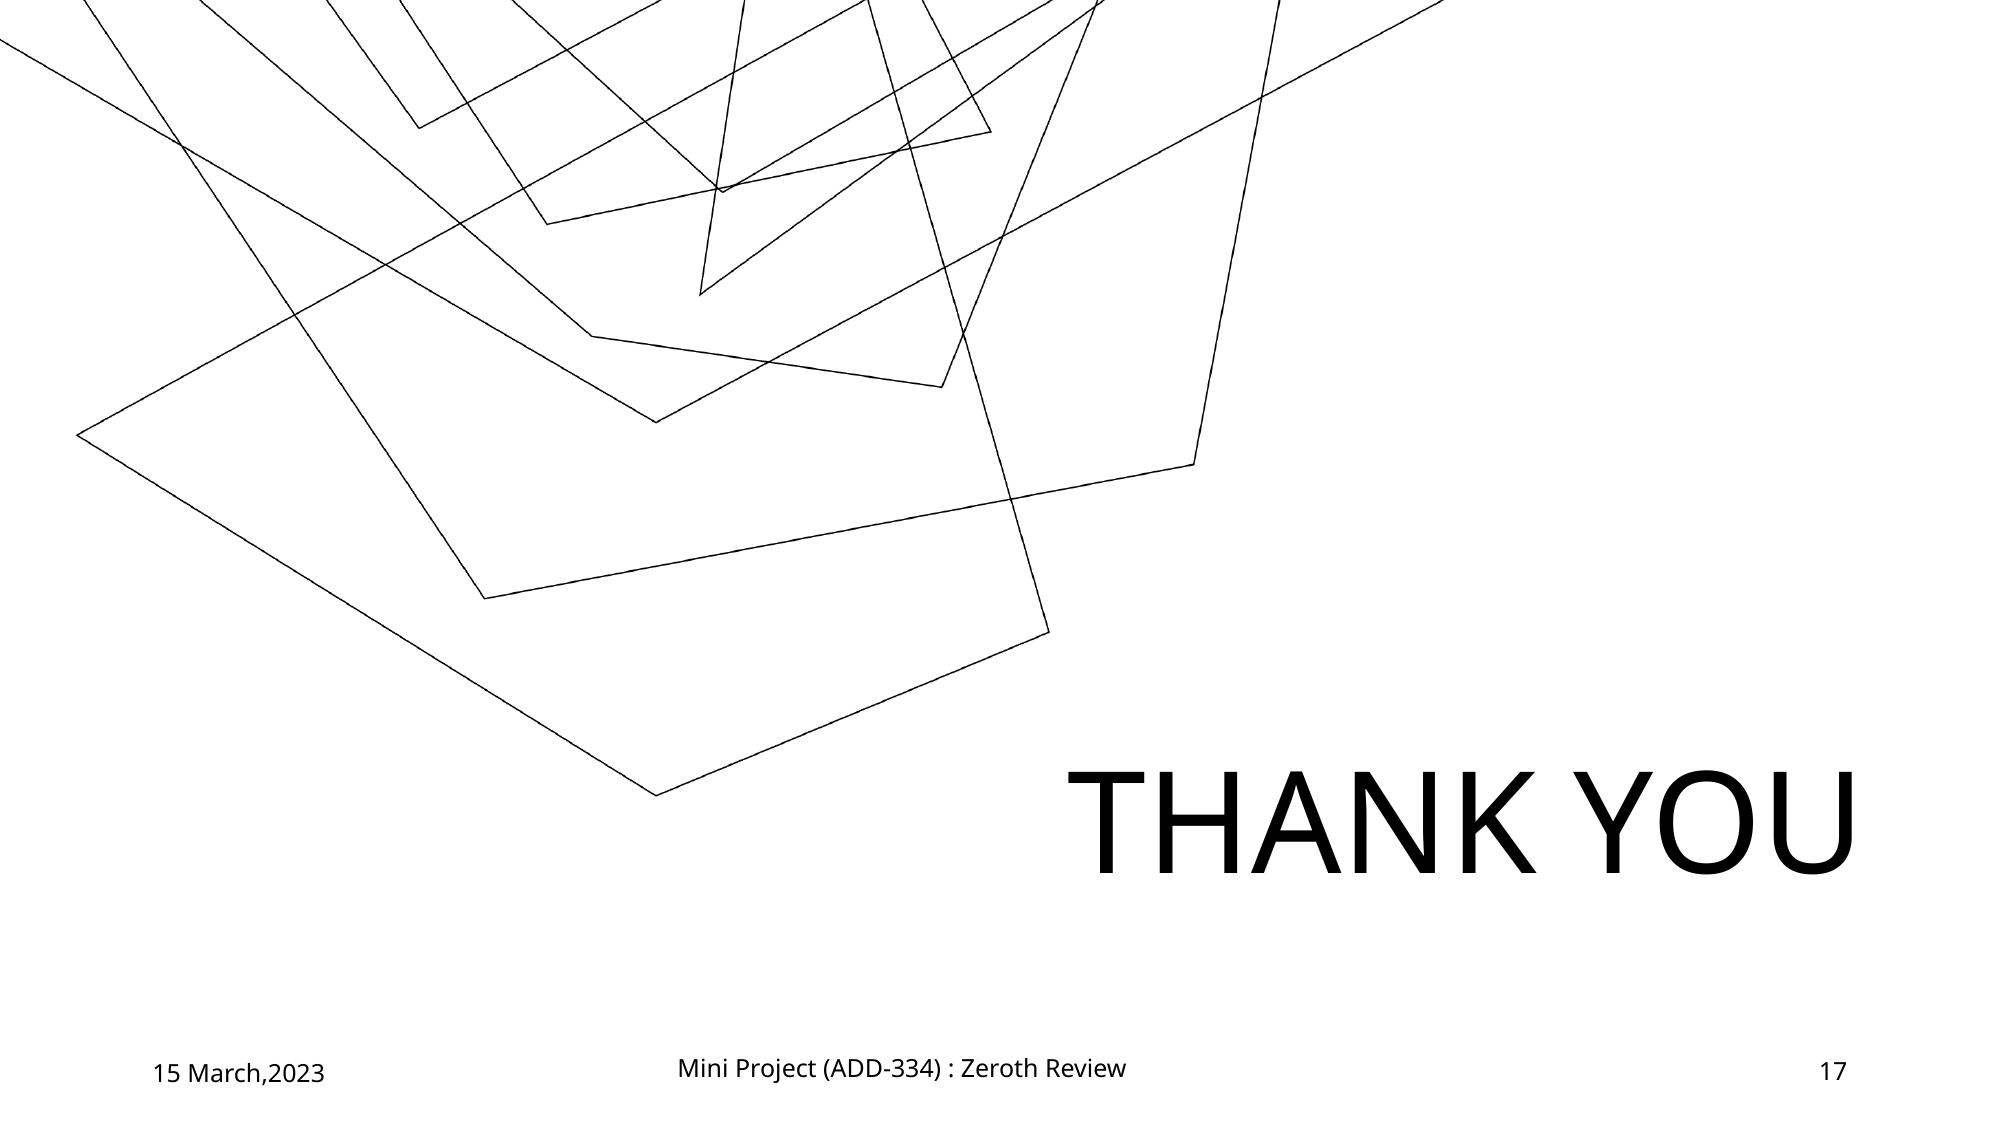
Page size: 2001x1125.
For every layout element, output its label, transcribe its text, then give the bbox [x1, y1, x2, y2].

picture [0, 0, 1557, 830]
text_box Mini Project (ADD-334) : Zeroth Review [662, 1042, 1338, 1103]
text_box 15 March,2023 [137, 1042, 588, 1103]
title THANK YOU [1052, 727, 1905, 912]
text_box 17 [1412, 1042, 1863, 1103]
